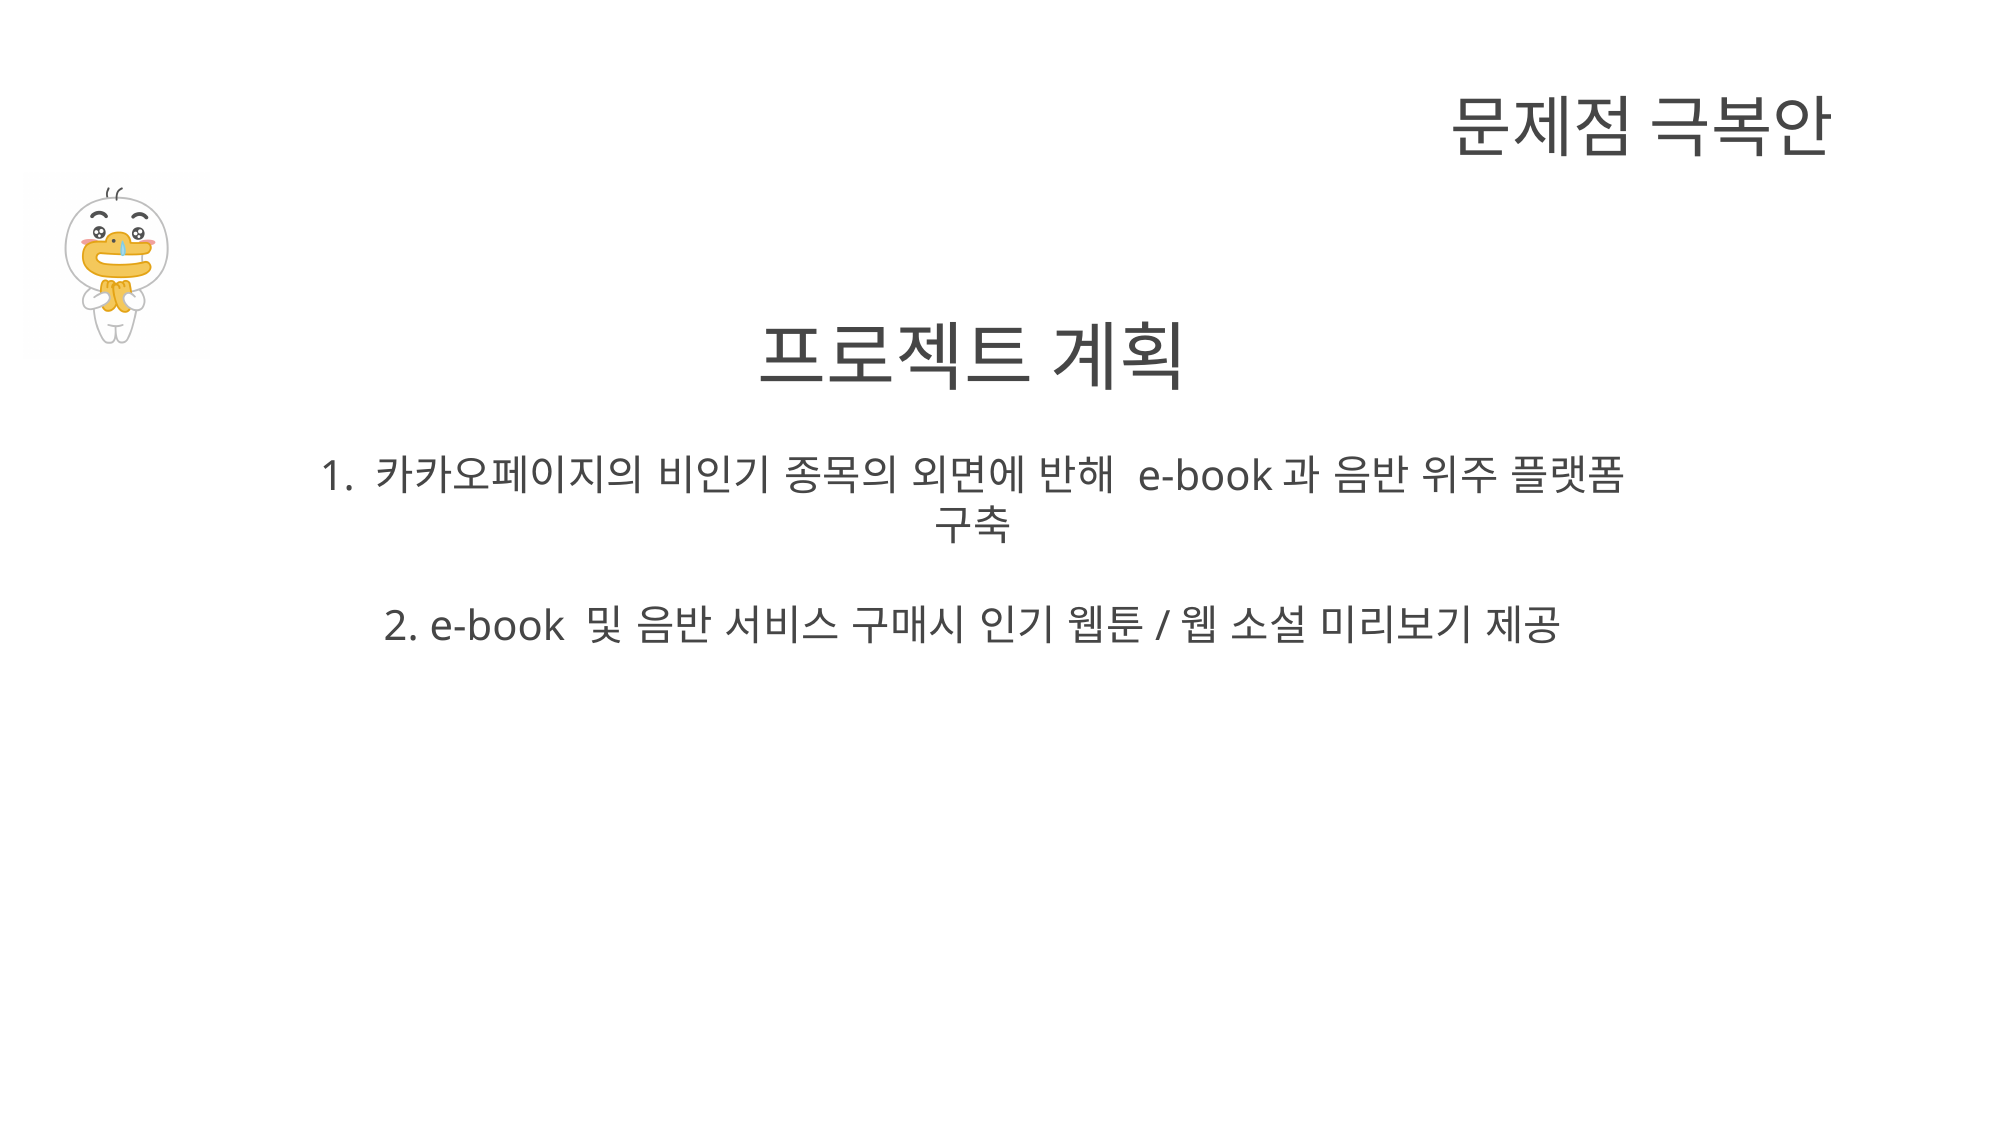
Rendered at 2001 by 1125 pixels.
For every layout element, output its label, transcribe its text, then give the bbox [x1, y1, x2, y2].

picture [23, 172, 210, 359]
text_box 문제점 극복안 [1356, 76, 1850, 172]
text_box 프로젝트 계획 1. 카카오페이지의 비인기 종목의 외면에 반해 e-book과 음반 위주 플랫폼 구축 2. e-book 및 음반 서비스 구매시 인기 웹툰/웹 소설 미리보기 제공 [271, 301, 1675, 692]
